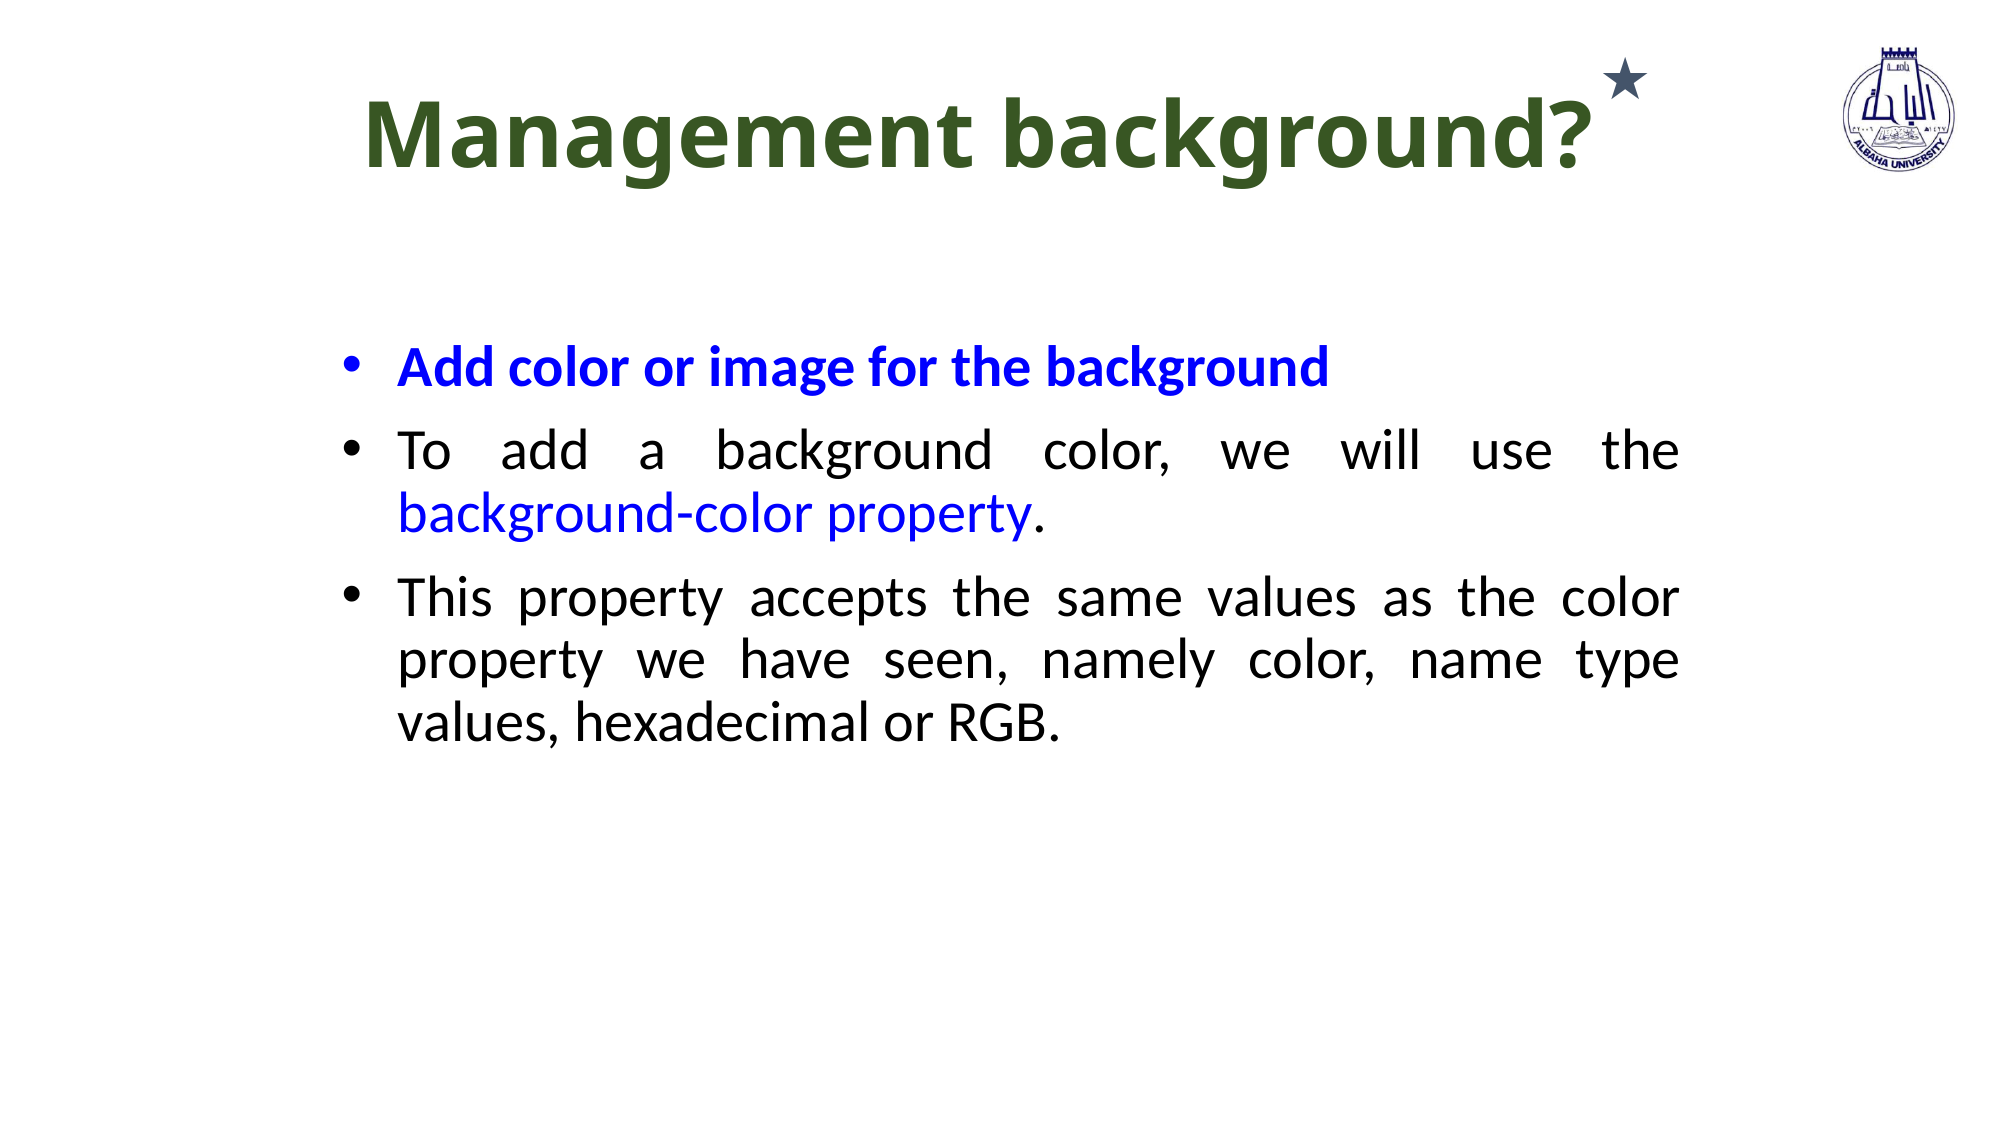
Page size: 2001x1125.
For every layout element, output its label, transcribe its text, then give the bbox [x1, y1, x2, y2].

picture [1837, 45, 1960, 173]
title Management background? [324, 25, 1655, 250]
list Add color or image for the background To add a background color, we will use the background-color property. This property accepts the same values as the color property we have seen, namely color, name type values, hexadecimal or RGB. [326, 237, 1697, 988]
text_box ★ [1584, 33, 1667, 119]
